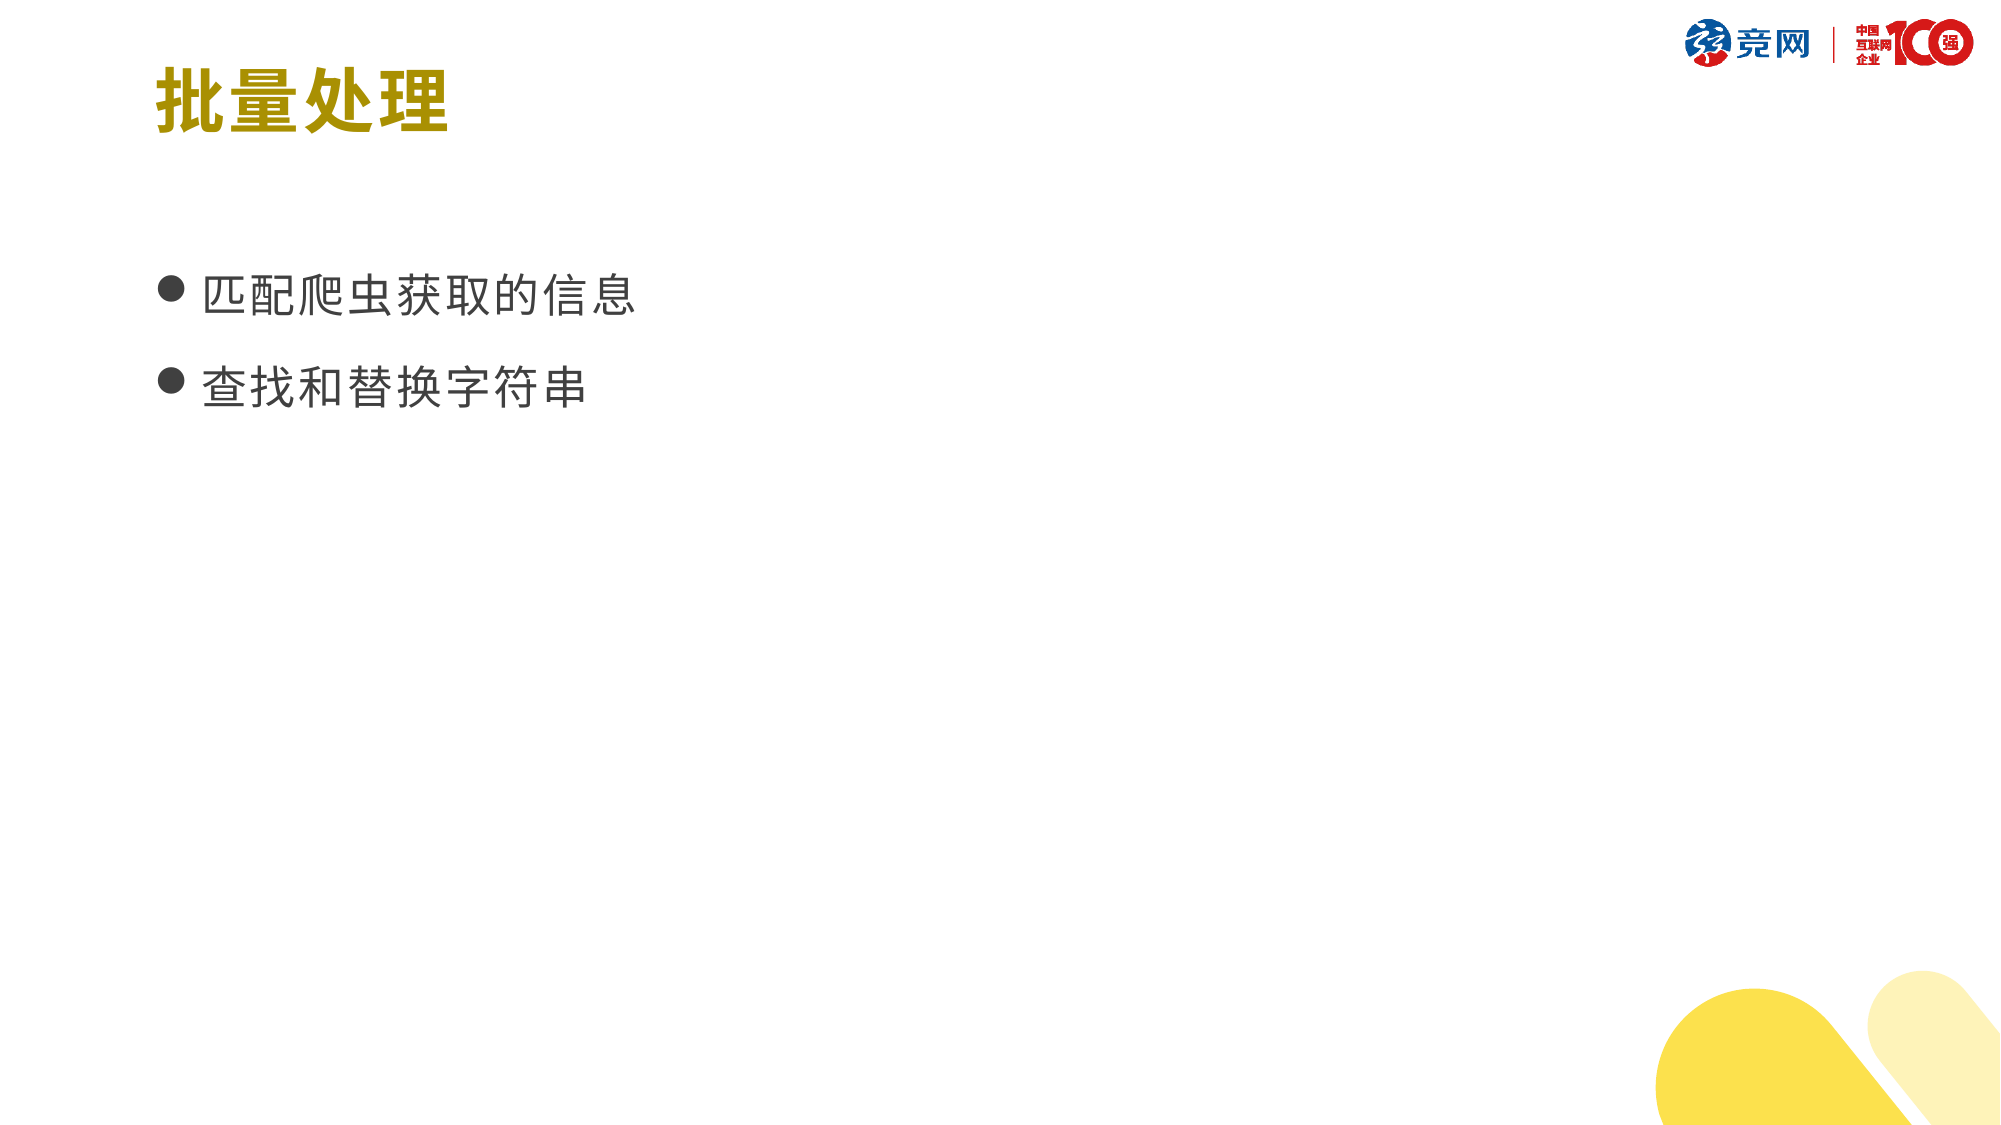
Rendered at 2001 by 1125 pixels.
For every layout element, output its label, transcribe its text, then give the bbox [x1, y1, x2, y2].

list 匹配爬虫获取的信息 查找和替换字符串 [137, 250, 1863, 851]
picture [1668, 5, 1987, 77]
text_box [1655, 970, 2000, 1125]
title 批量处理 [137, 59, 1863, 250]
